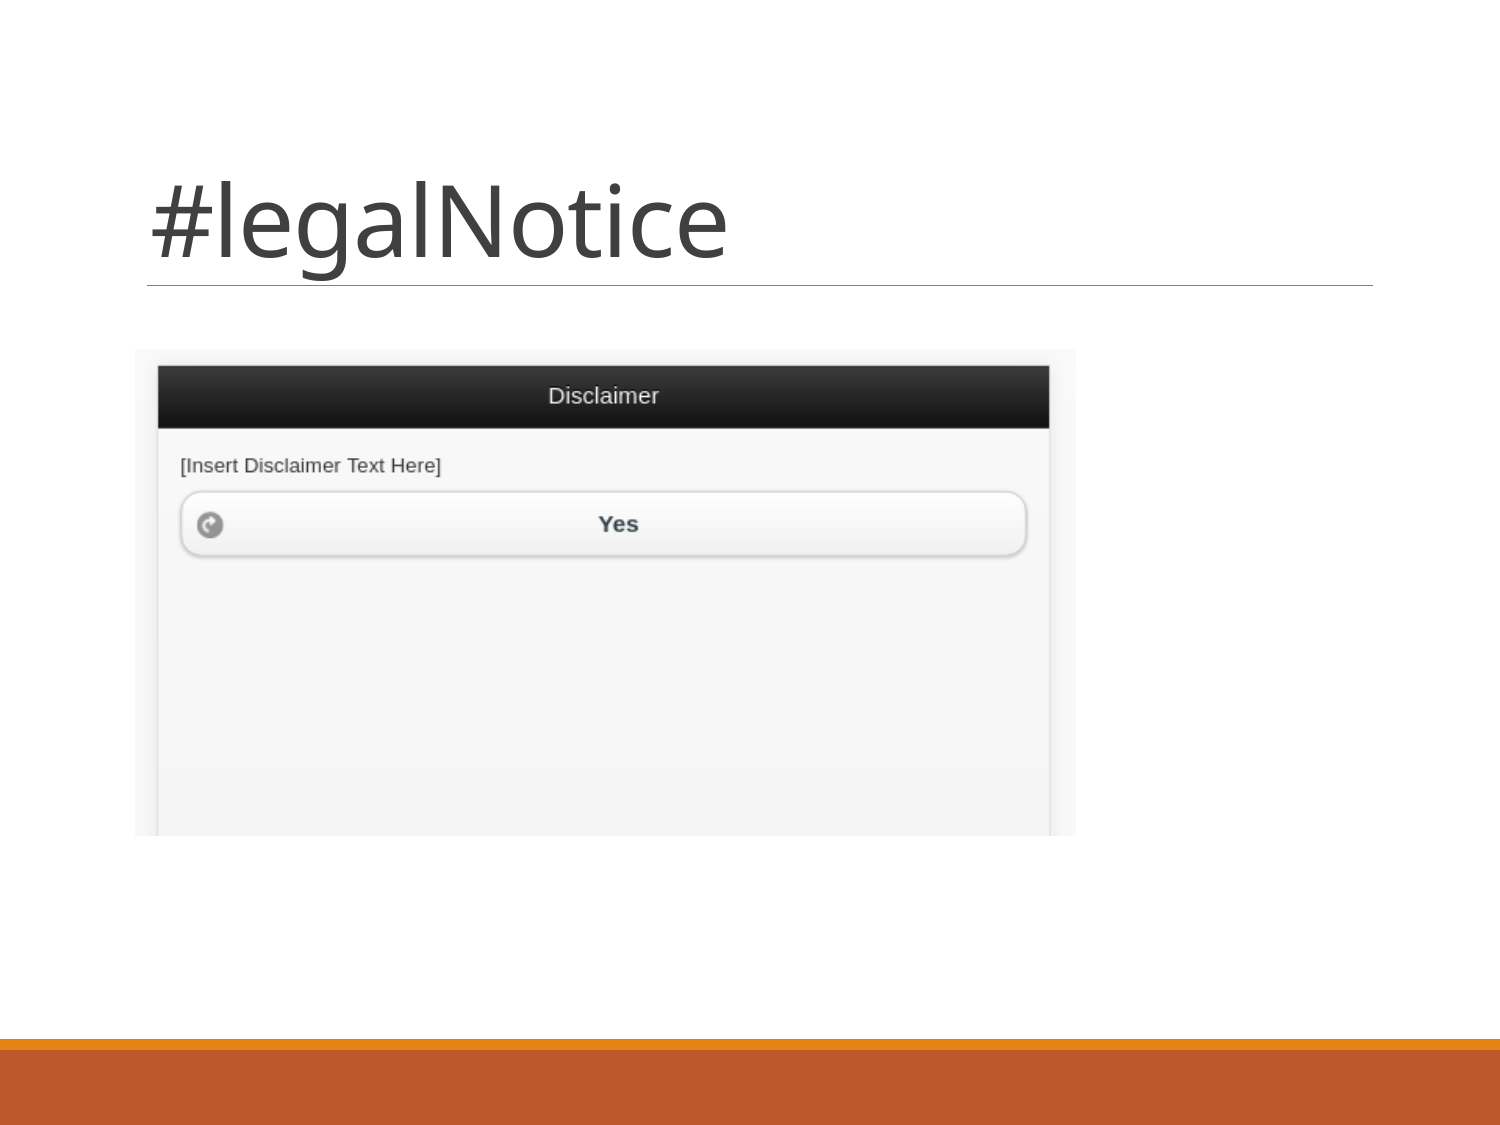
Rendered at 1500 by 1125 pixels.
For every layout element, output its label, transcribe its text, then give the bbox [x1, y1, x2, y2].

title #legalNotice [135, 47, 1373, 285]
picture [134, 349, 1077, 837]
